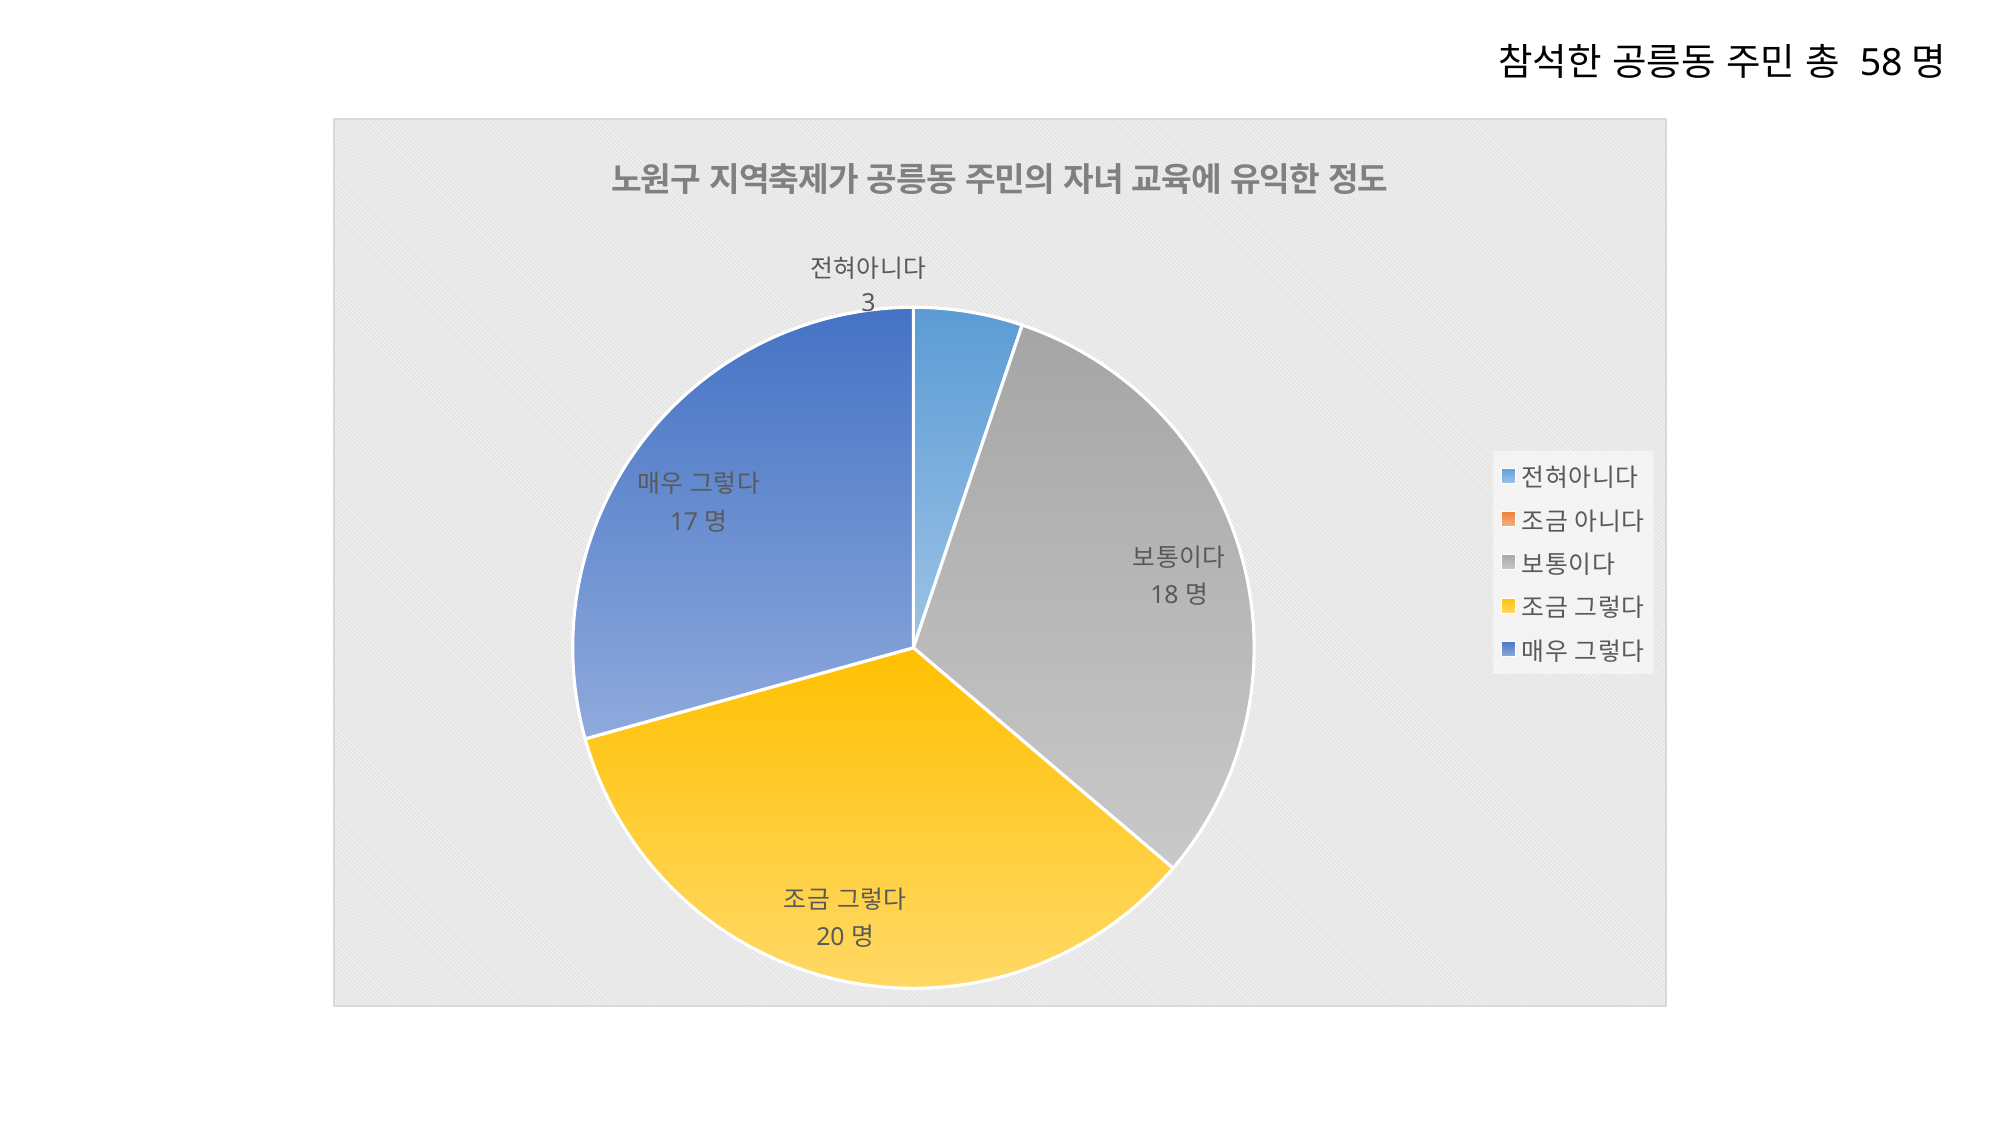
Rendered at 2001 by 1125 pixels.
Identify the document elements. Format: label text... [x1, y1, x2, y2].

chart [333, 117, 1667, 1007]
text_box 참석한 공릉동 주민 총 58명 [1483, 30, 1962, 91]
